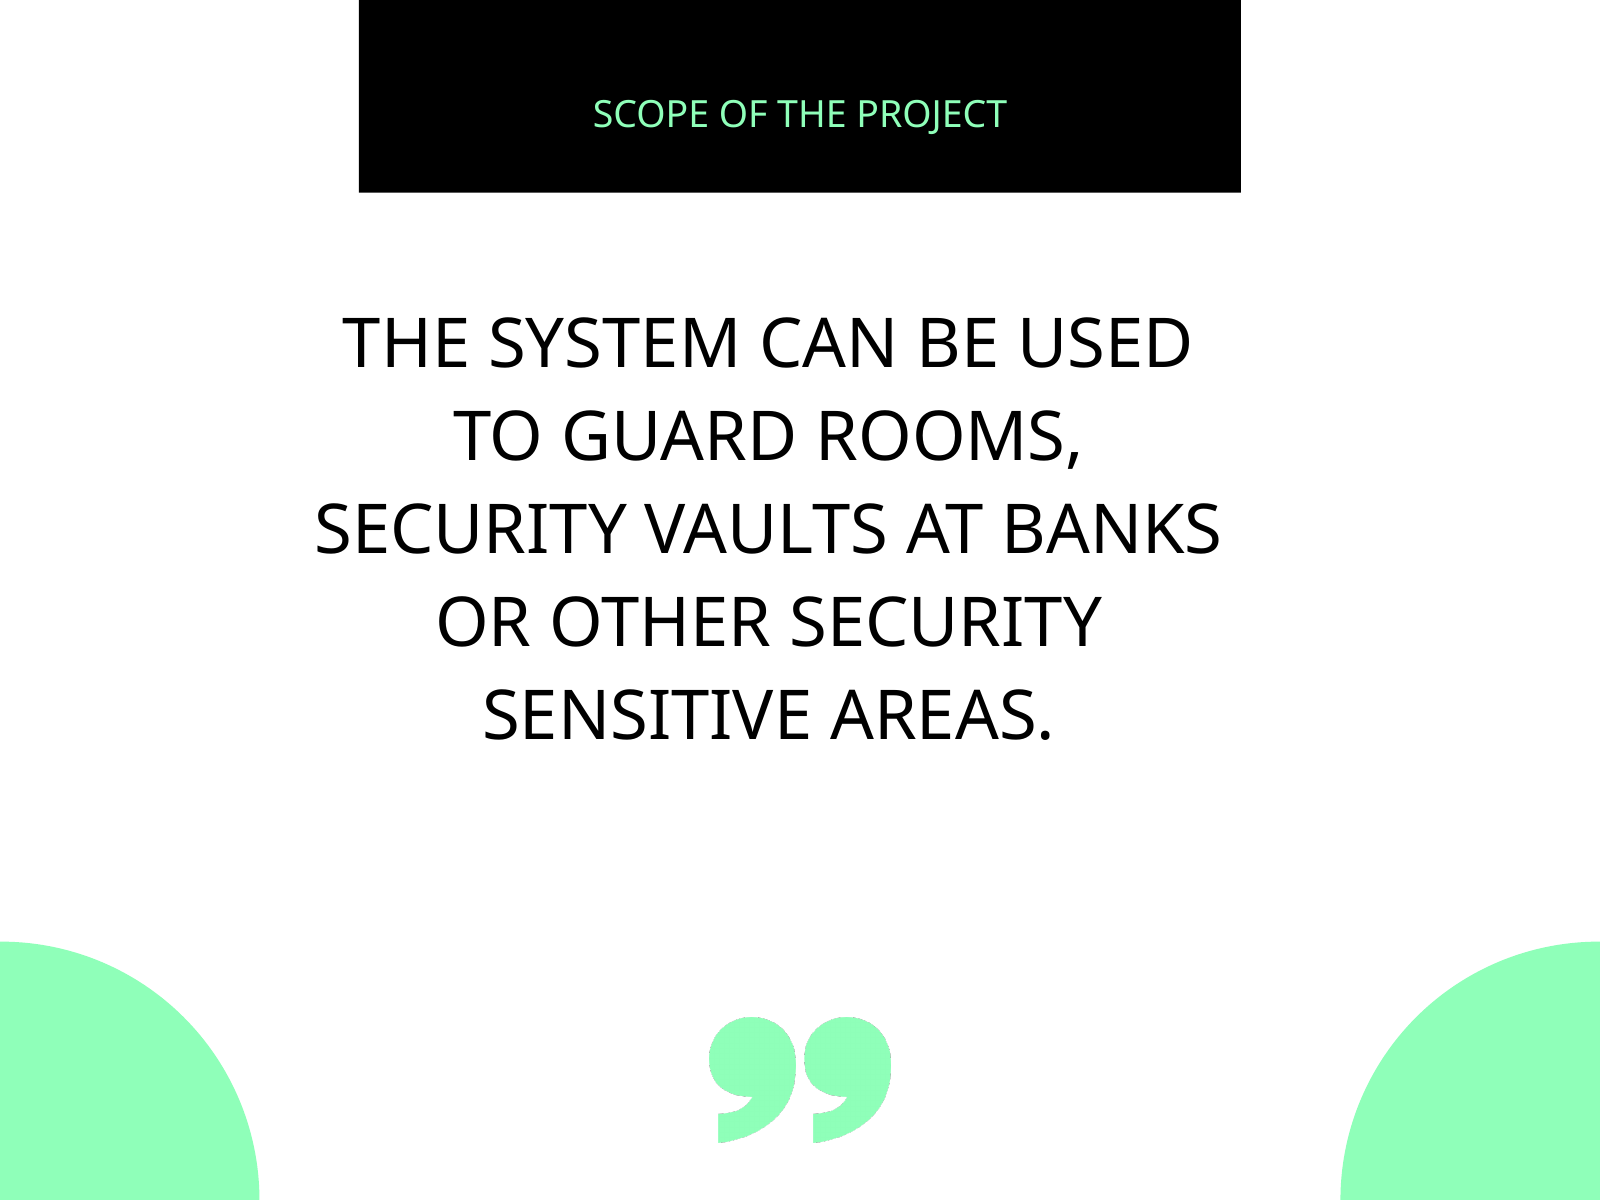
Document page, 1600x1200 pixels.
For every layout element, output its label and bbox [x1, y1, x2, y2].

text_box [296, 294, 1242, 906]
text_box [0, 941, 259, 1200]
text_box [1341, 941, 1600, 1200]
text_box [358, 0, 1242, 193]
picture [709, 1017, 891, 1143]
